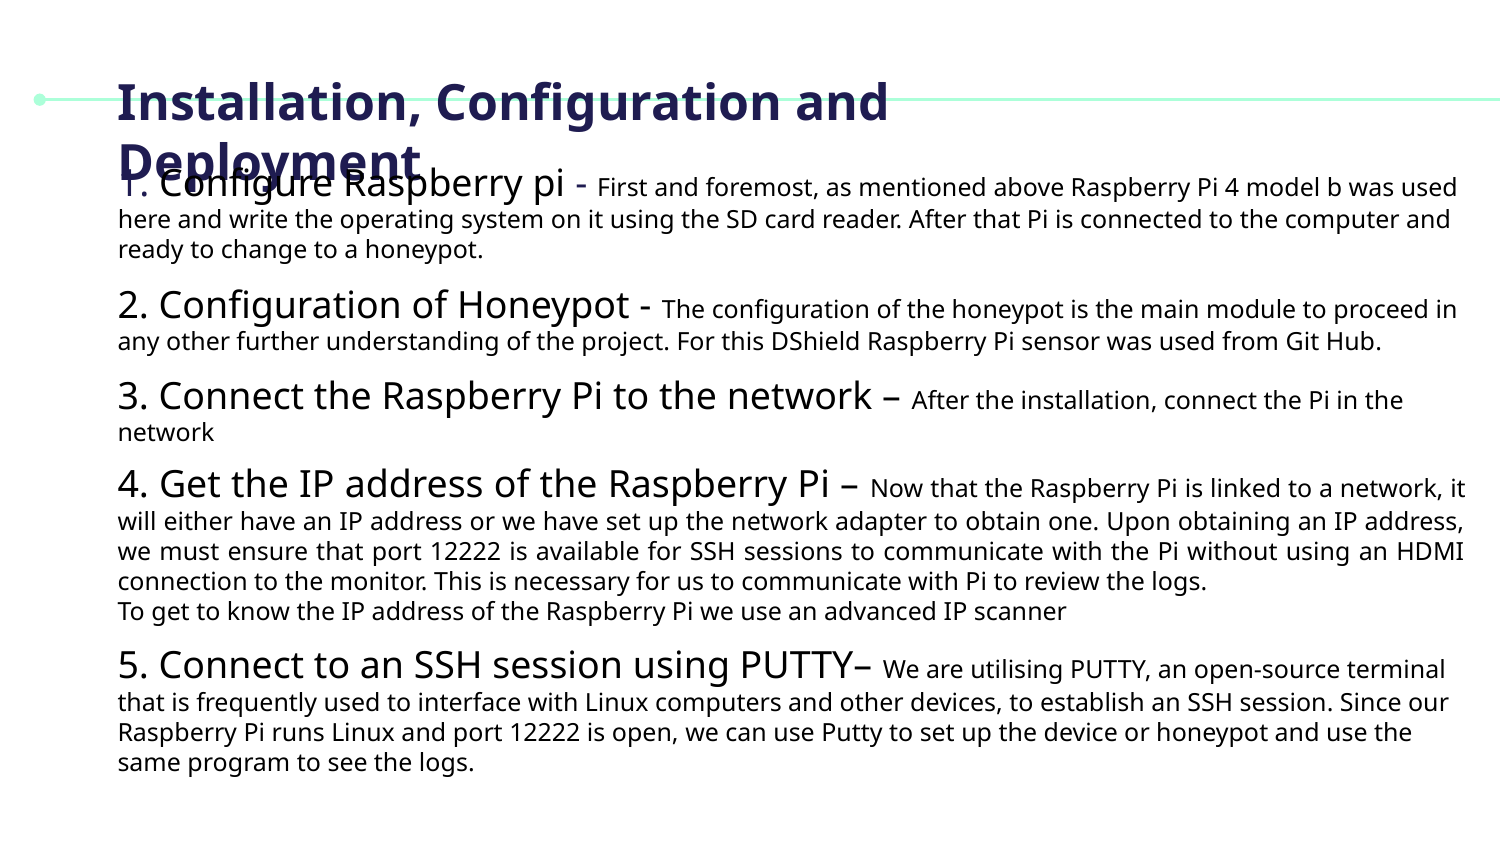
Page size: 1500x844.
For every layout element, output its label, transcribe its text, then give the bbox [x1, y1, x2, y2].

title Installation, Configuration and Deployment [102, 55, 1101, 144]
list 1. Configure Raspberry pi - First and foremost, as mentioned above Raspberry Pi 4 model b was used here and write the operating system on it using the SD card reader. After that Pi is connected to the computer and ready to change to a honeypot. [102, 144, 1500, 273]
text_box 4. Get the IP address of the Raspberry Pi – Now that the Raspberry Pi is linked to a network, it will either have an IP address or we have set up the network adapter to obtain one. Upon obtaining an IP address, we must ensure that port 12222 is available for SSH sessions to communicate with the Pi without using an HDMI connection to the monitor. This is necessary for us to communicate with Pi to review the logs. To get to know the IP address of the Raspberry Pi we use an advanced IP scanner [102, 452, 1482, 633]
text_box 2. Configuration of Honeypot - The configuration of the honeypot is the main module to proceed in any other further understanding of the project. For this DShield Raspberry Pi sensor was used from Git Hub. [102, 273, 1500, 363]
list 1. Configure Raspberry pi - First and foremost, as mentioned above Raspberry Pi 4 model b was used here and write the operating system on it using the SD card reader. After that Pi is connected to the computer and ready to change to a honeypot. [102, 454, 1500, 789]
text_box 3. Connect the Raspberry Pi to the network – After the installation, connect the Pi in the network [102, 364, 1500, 454]
text_box 5. Connect to an SSH session using PUTTY– We are utilising PUTTY, an open-source terminal that is frequently used to interface with Linux computers and other devices, to establish an SSH session. Since our Raspberry Pi runs Linux and port 12222 is open, we can use Putty to set up the device or honeypot and use the same program to see the logs. [102, 633, 1482, 784]
